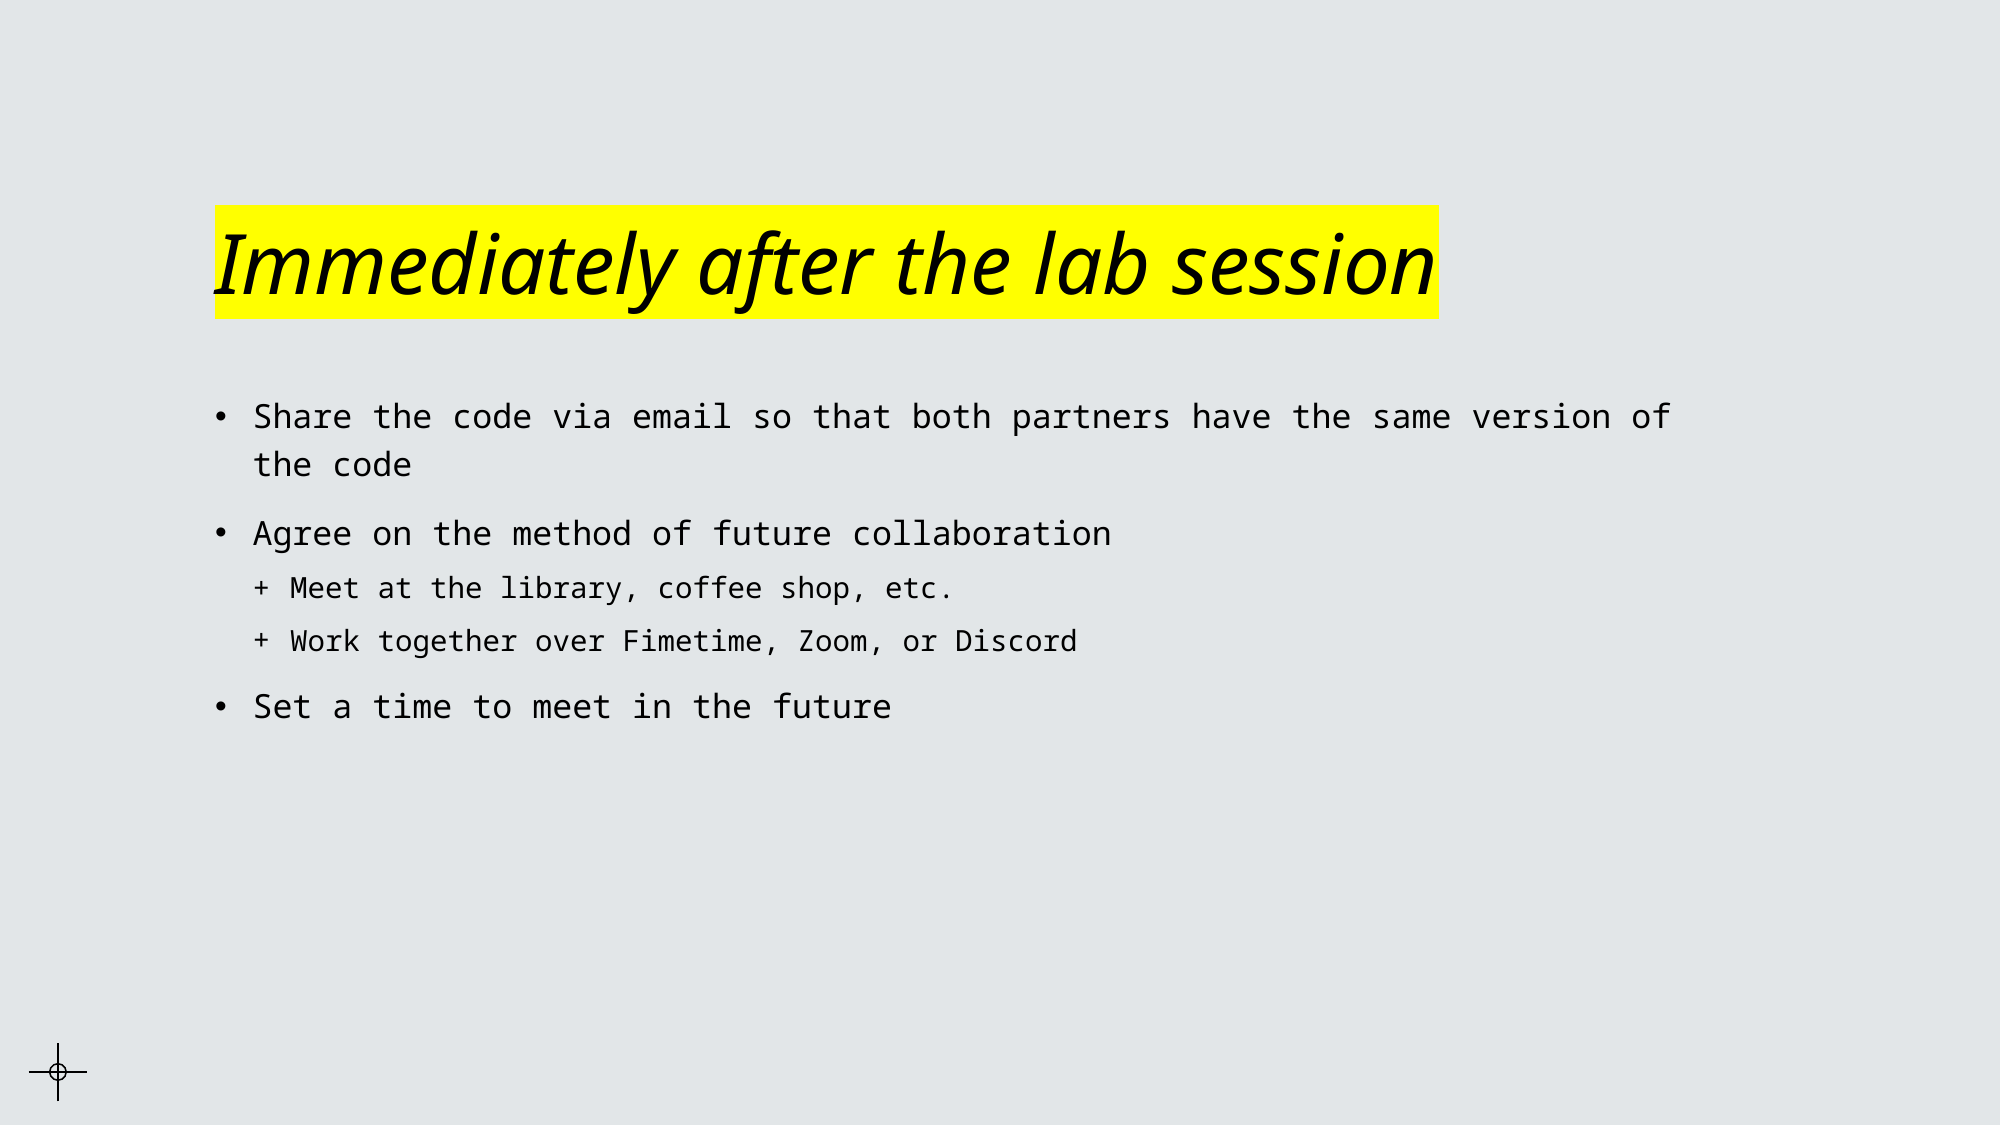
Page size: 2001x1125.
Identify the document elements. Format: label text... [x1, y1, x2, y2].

title Immediately after the lab session [200, 59, 1758, 319]
list Share the code via email so that both partners have the same version of the code Agree on the method of future collaboration Meet at the library, coffee shop, etc. Work together over Fimetime, Zoom, or Discord Set a time to meet in the future [200, 380, 1758, 1013]
